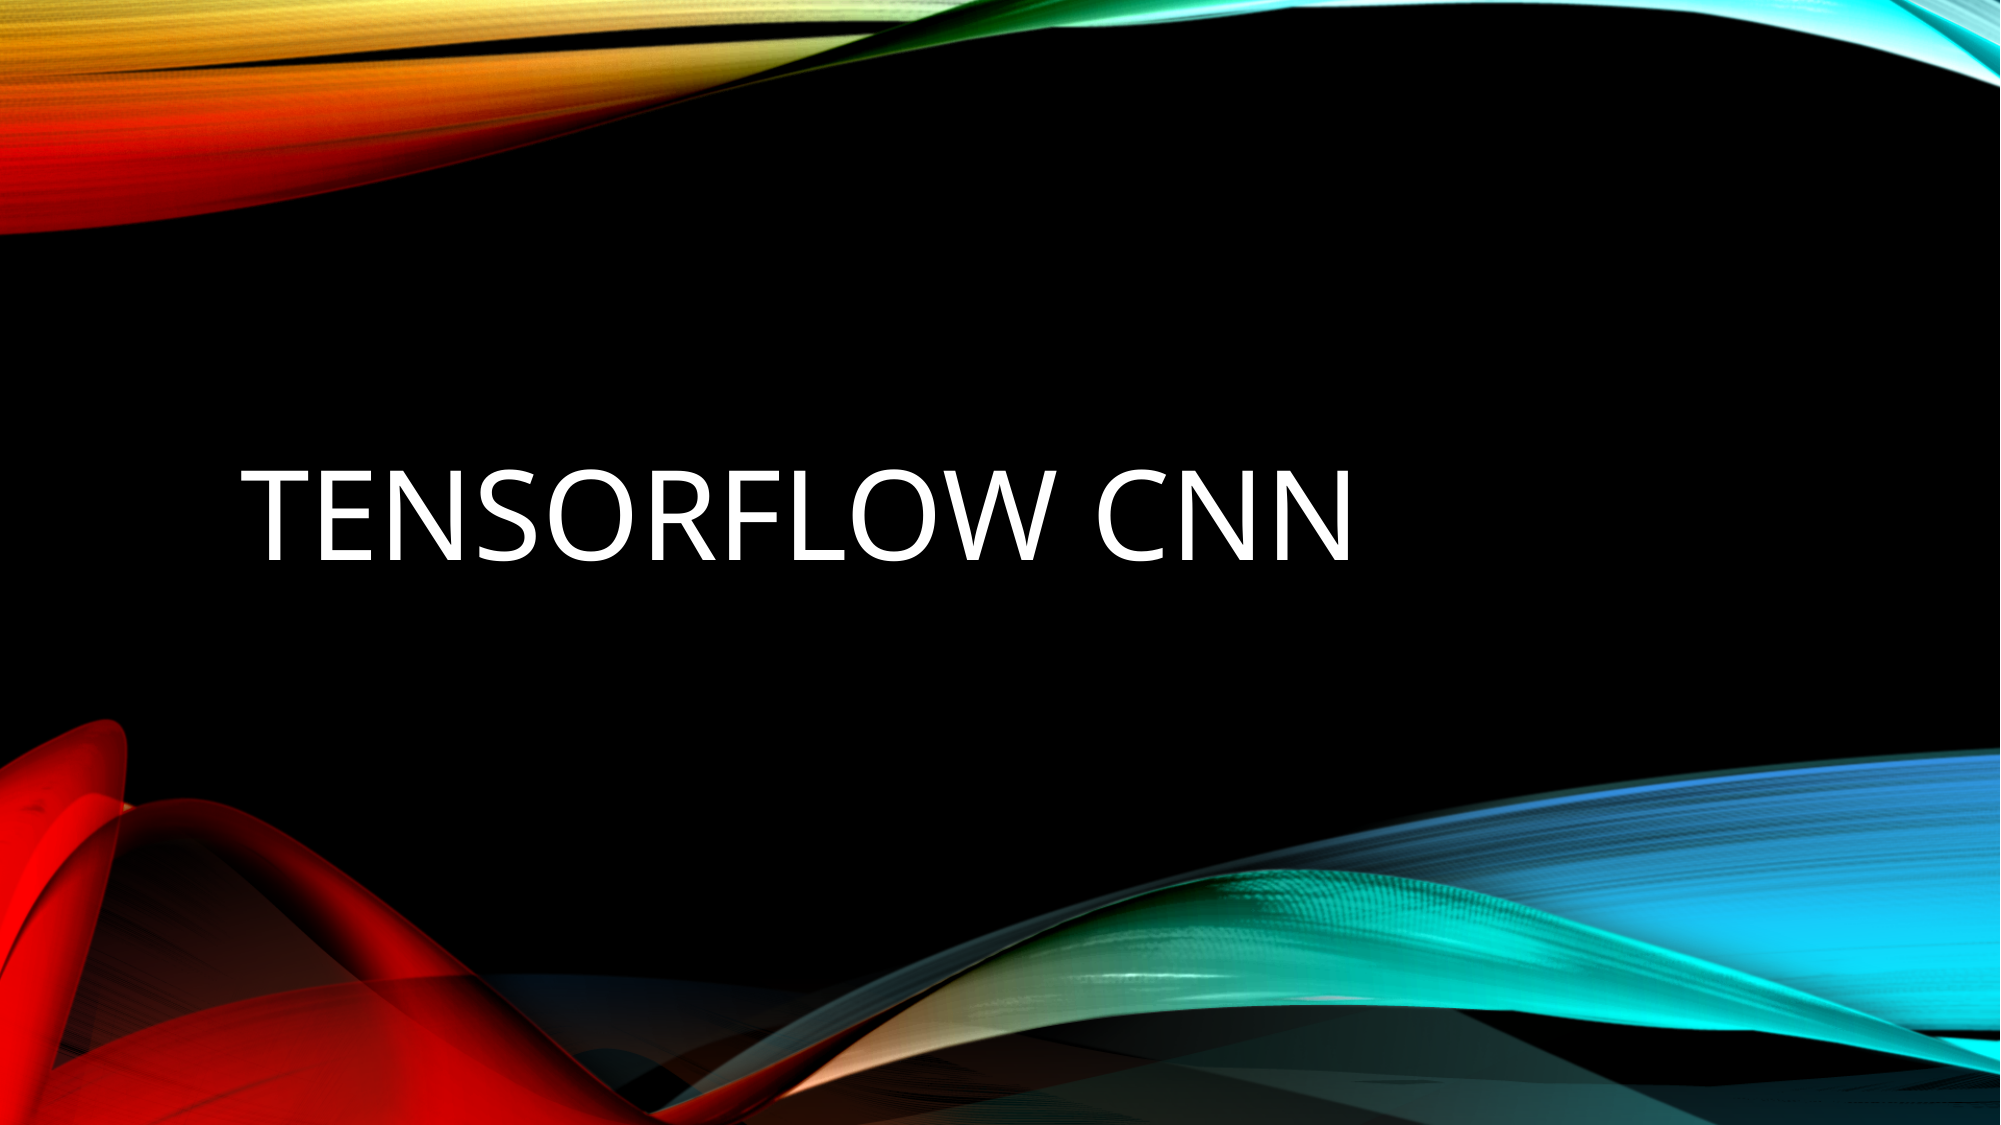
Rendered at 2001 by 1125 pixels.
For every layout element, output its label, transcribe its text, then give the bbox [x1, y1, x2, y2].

title Tensorflow CNN [225, 295, 1775, 596]
picture [0, 0, 2000, 237]
picture [0, 717, 2000, 1125]
